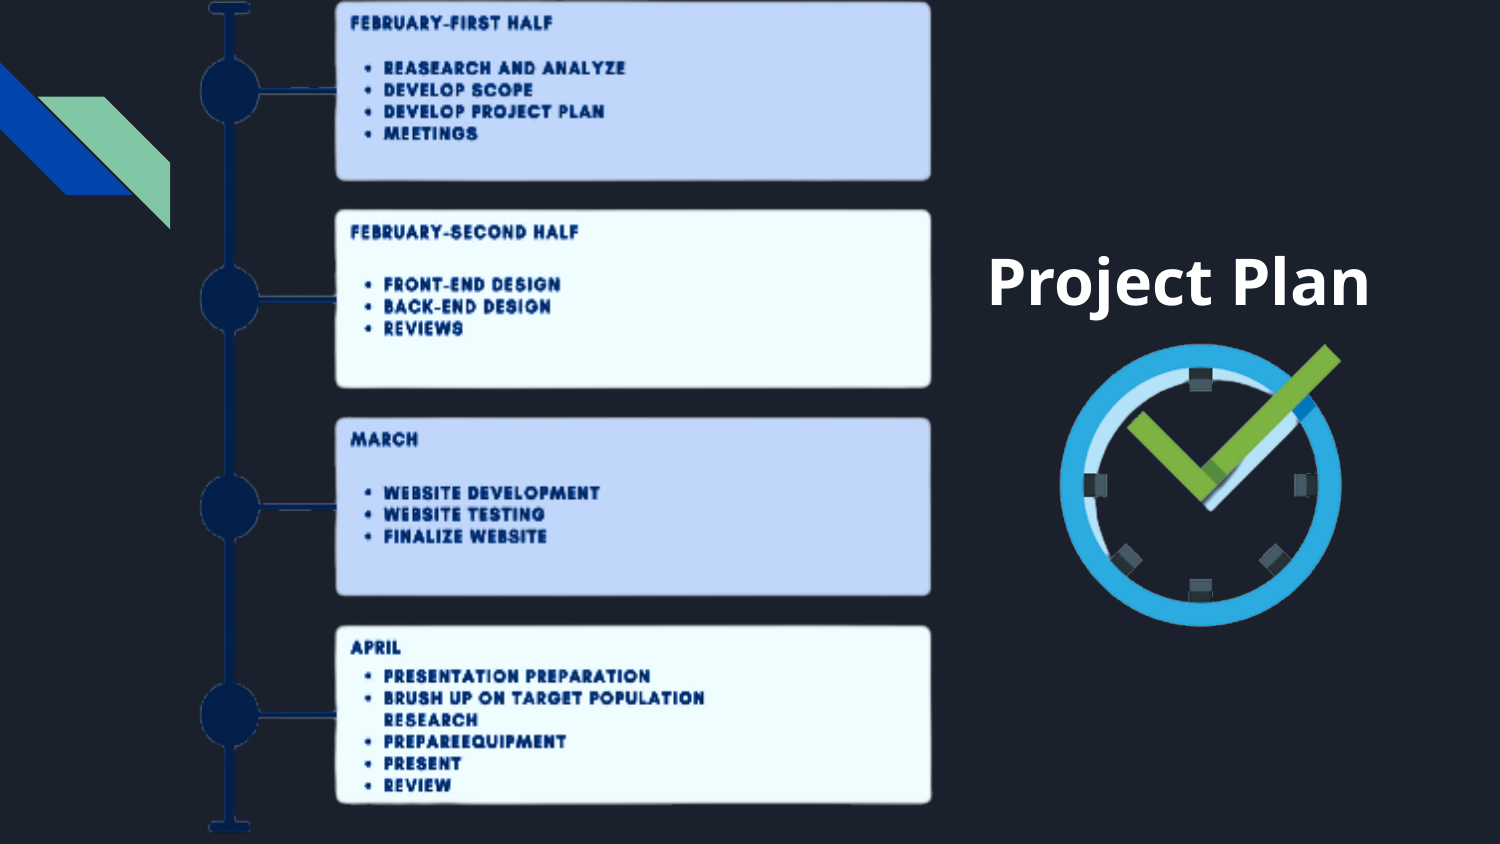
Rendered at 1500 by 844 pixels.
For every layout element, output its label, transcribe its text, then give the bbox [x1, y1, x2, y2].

picture [174, 0, 959, 844]
picture [1025, 309, 1378, 662]
title Project Plan [971, 225, 1431, 376]
